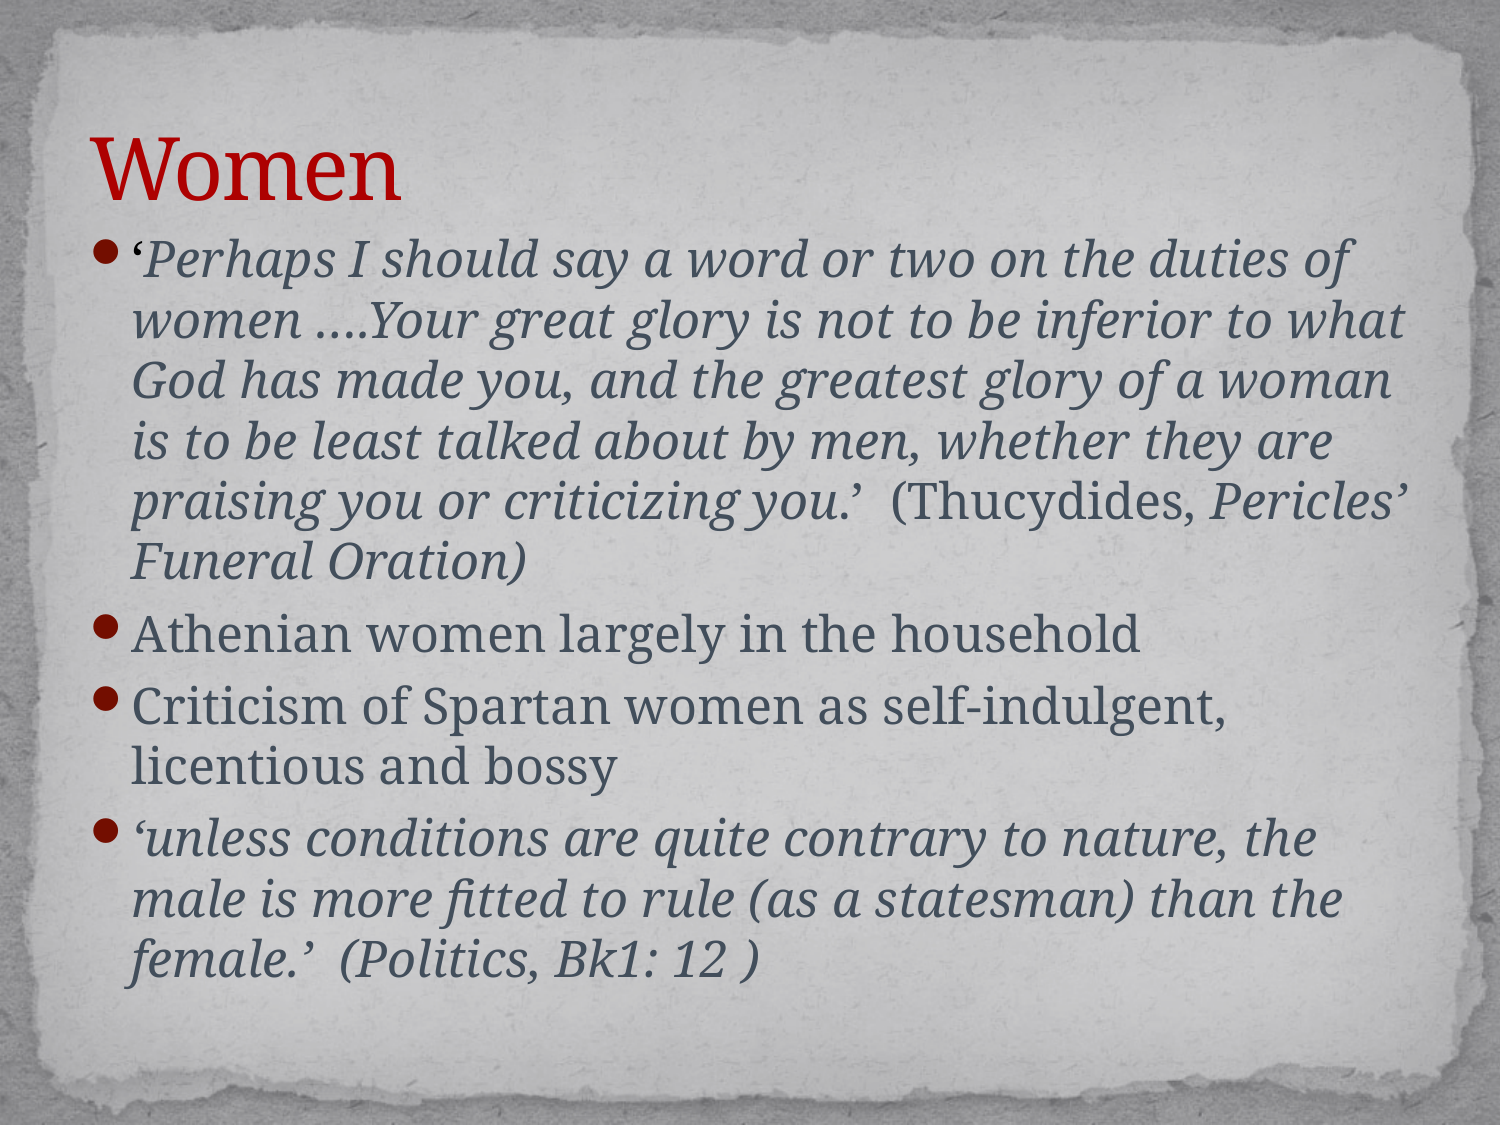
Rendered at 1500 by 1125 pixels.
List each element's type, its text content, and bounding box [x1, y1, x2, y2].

title Women [74, 24, 1425, 225]
list ‘Perhaps I should say a word or two on the duties of women ….Your great glory is not to be inferior to what God has made you, and the greatest glory of a woman is to be least talked about by men, whether they are praising you or criticizing you.’ (Thucydides, Pericles’ Funeral Oration) Athenian women largely in the household Criticism of Spartan women as self-indulgent, licentious and bossy ‘unless conditions are quite contrary to nature, the male is more fitted to rule (as a statesman) than the female.’ (Politics, Bk1: 12 ) [75, 225, 1425, 1000]
